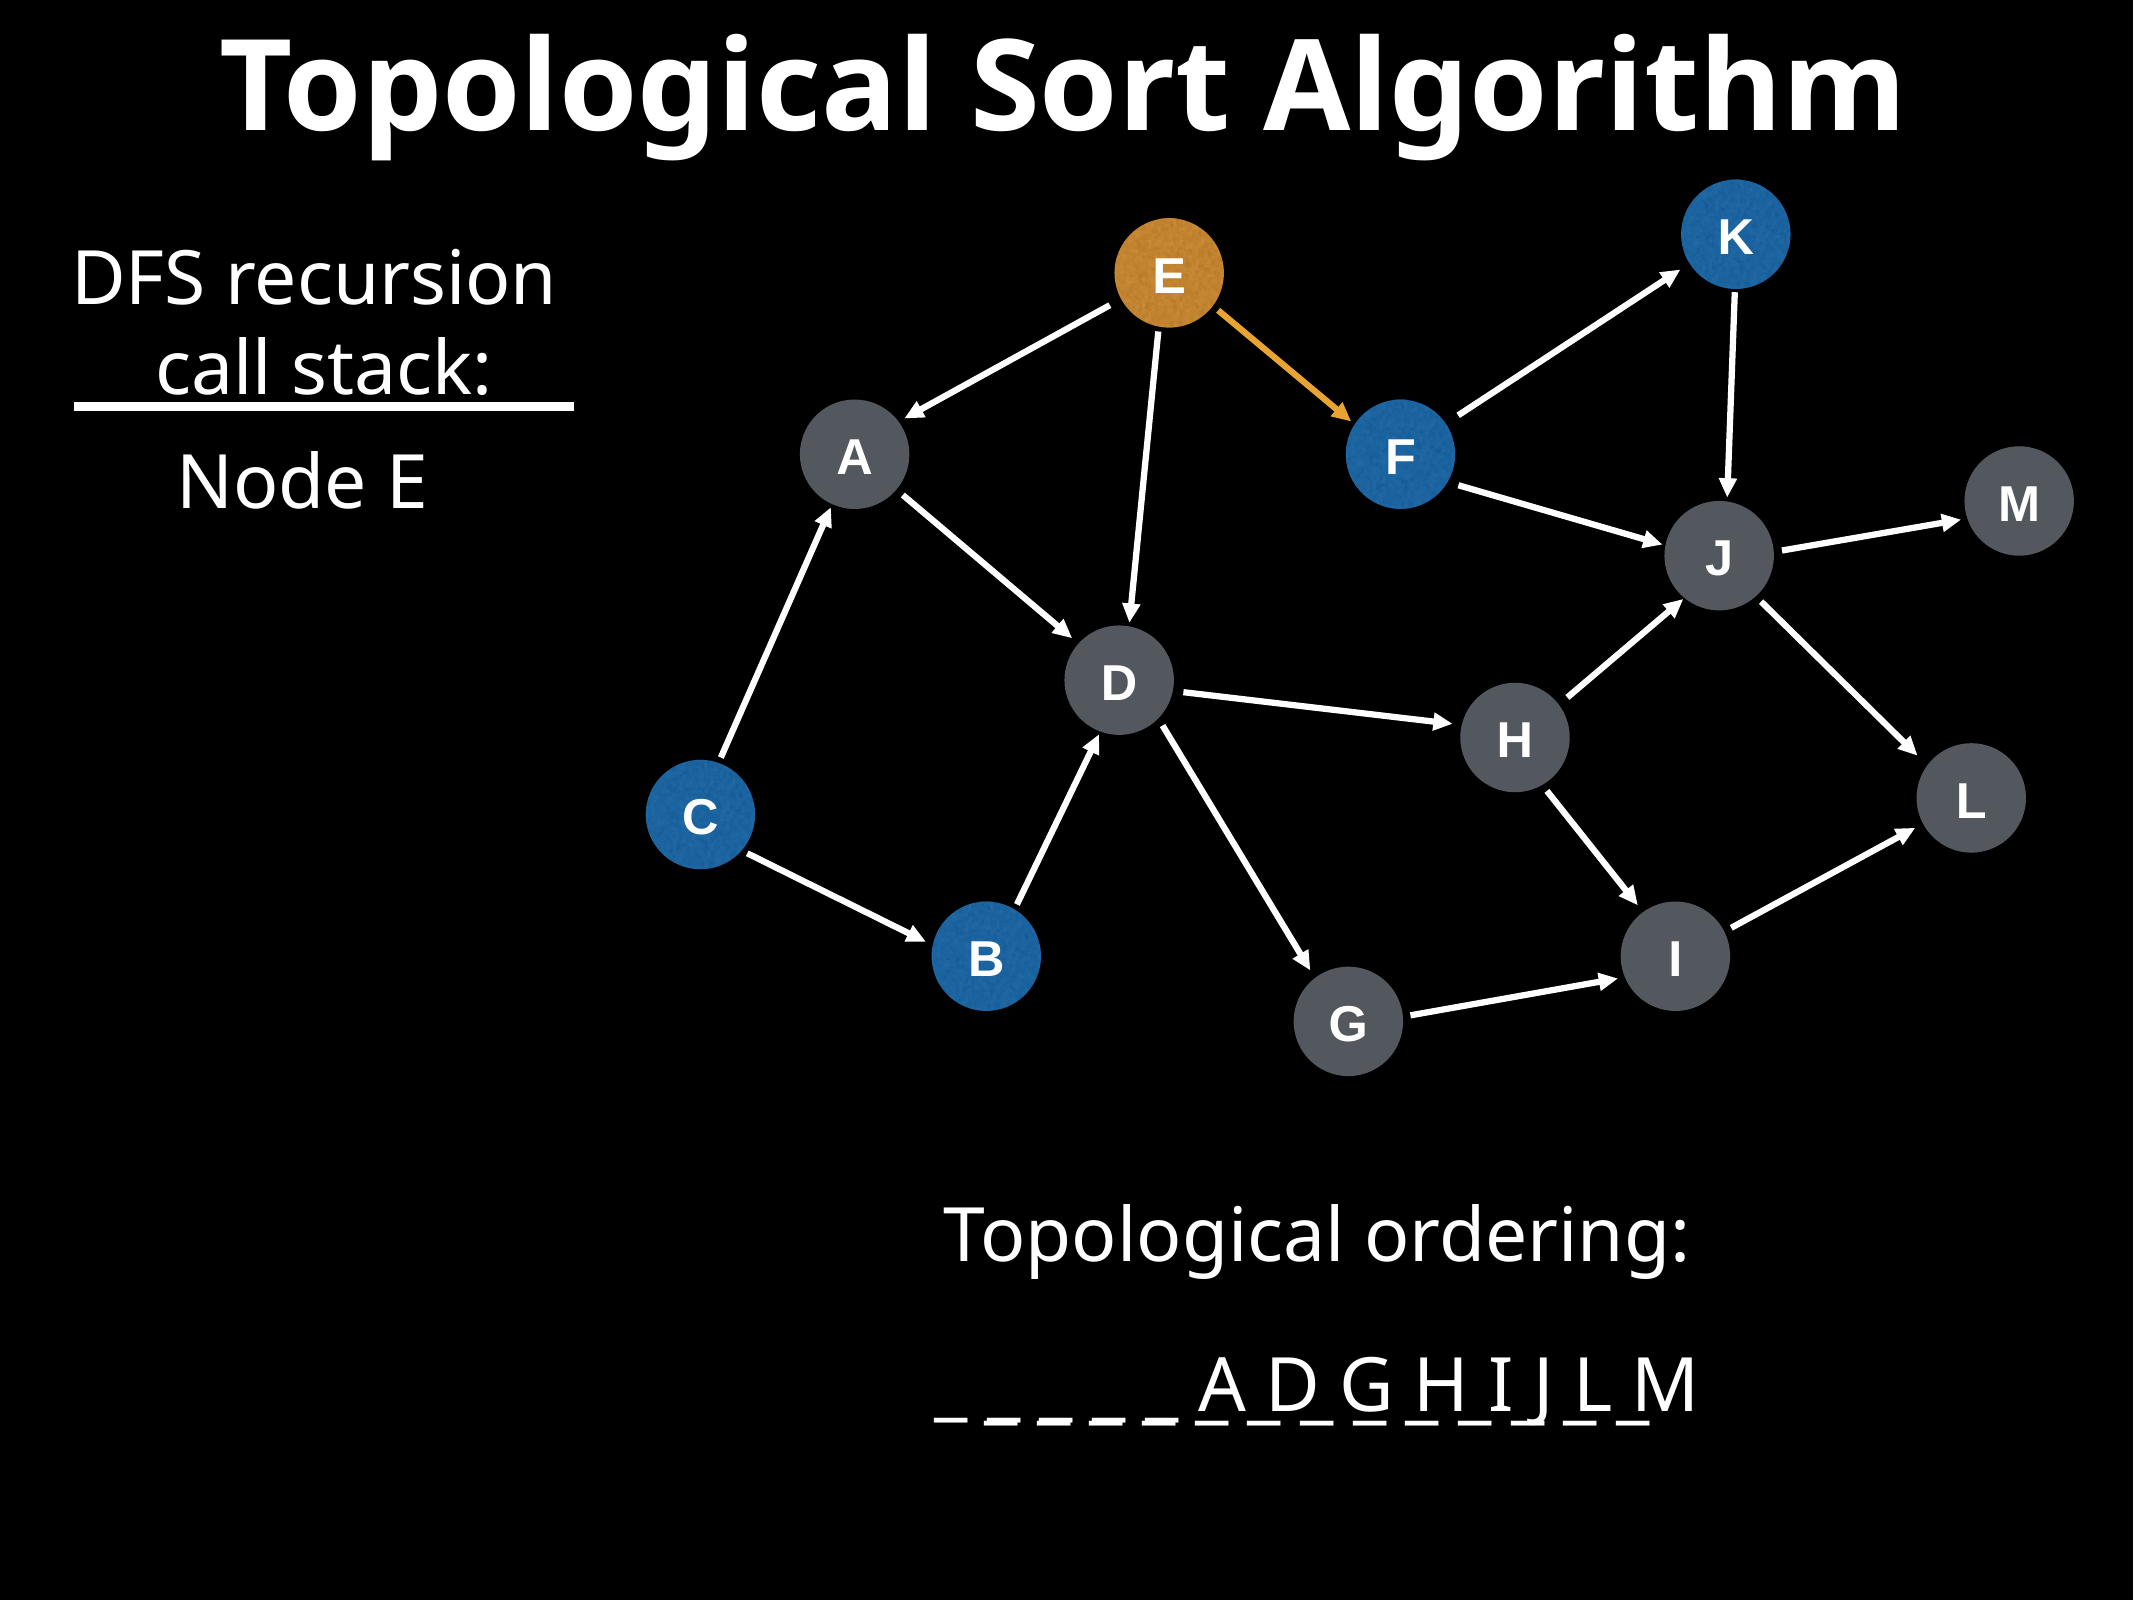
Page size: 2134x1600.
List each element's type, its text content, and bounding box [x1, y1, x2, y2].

text_box [902, 494, 1072, 638]
text_box F [1345, 399, 1456, 509]
text_box D [1064, 625, 1174, 735]
text_box [1761, 601, 1918, 756]
text_box H [1460, 682, 1570, 793]
text_box [904, 305, 1110, 419]
text_box [1546, 790, 1638, 905]
text_box [1567, 599, 1683, 698]
text_box Topological ordering: [935, 1178, 1700, 1286]
text_box [1162, 725, 1311, 970]
text_box [720, 507, 832, 758]
title Topological Sort Algorithm [9, 0, 2119, 162]
text_box [1410, 974, 1618, 1016]
text_box C [645, 759, 756, 870]
text_box M [1964, 446, 2074, 556]
text_box [1016, 734, 1100, 905]
text_box K [1681, 179, 1791, 290]
text_box [1124, 331, 1159, 623]
text_box [1731, 828, 1915, 928]
text_box _ _ _ _ _ A D G H I J L M [926, 1328, 1710, 1435]
text_box [1458, 485, 1663, 547]
text_box [1721, 292, 1735, 498]
text_box J [1664, 500, 1774, 611]
text_box A [799, 399, 910, 509]
text_box G [1293, 966, 1404, 1077]
text_box [747, 853, 926, 942]
text_box DFS recursion call stack: [62, 221, 586, 418]
text_box I [1620, 901, 1731, 1011]
text_box [1458, 269, 1681, 416]
text_box L [1916, 743, 2027, 853]
text_box [1218, 310, 1351, 422]
text_box [1183, 692, 1453, 729]
text_box E [1114, 218, 1224, 328]
text_box [1781, 515, 1961, 551]
text_box B [931, 901, 1042, 1011]
text_box Node E [167, 425, 437, 533]
